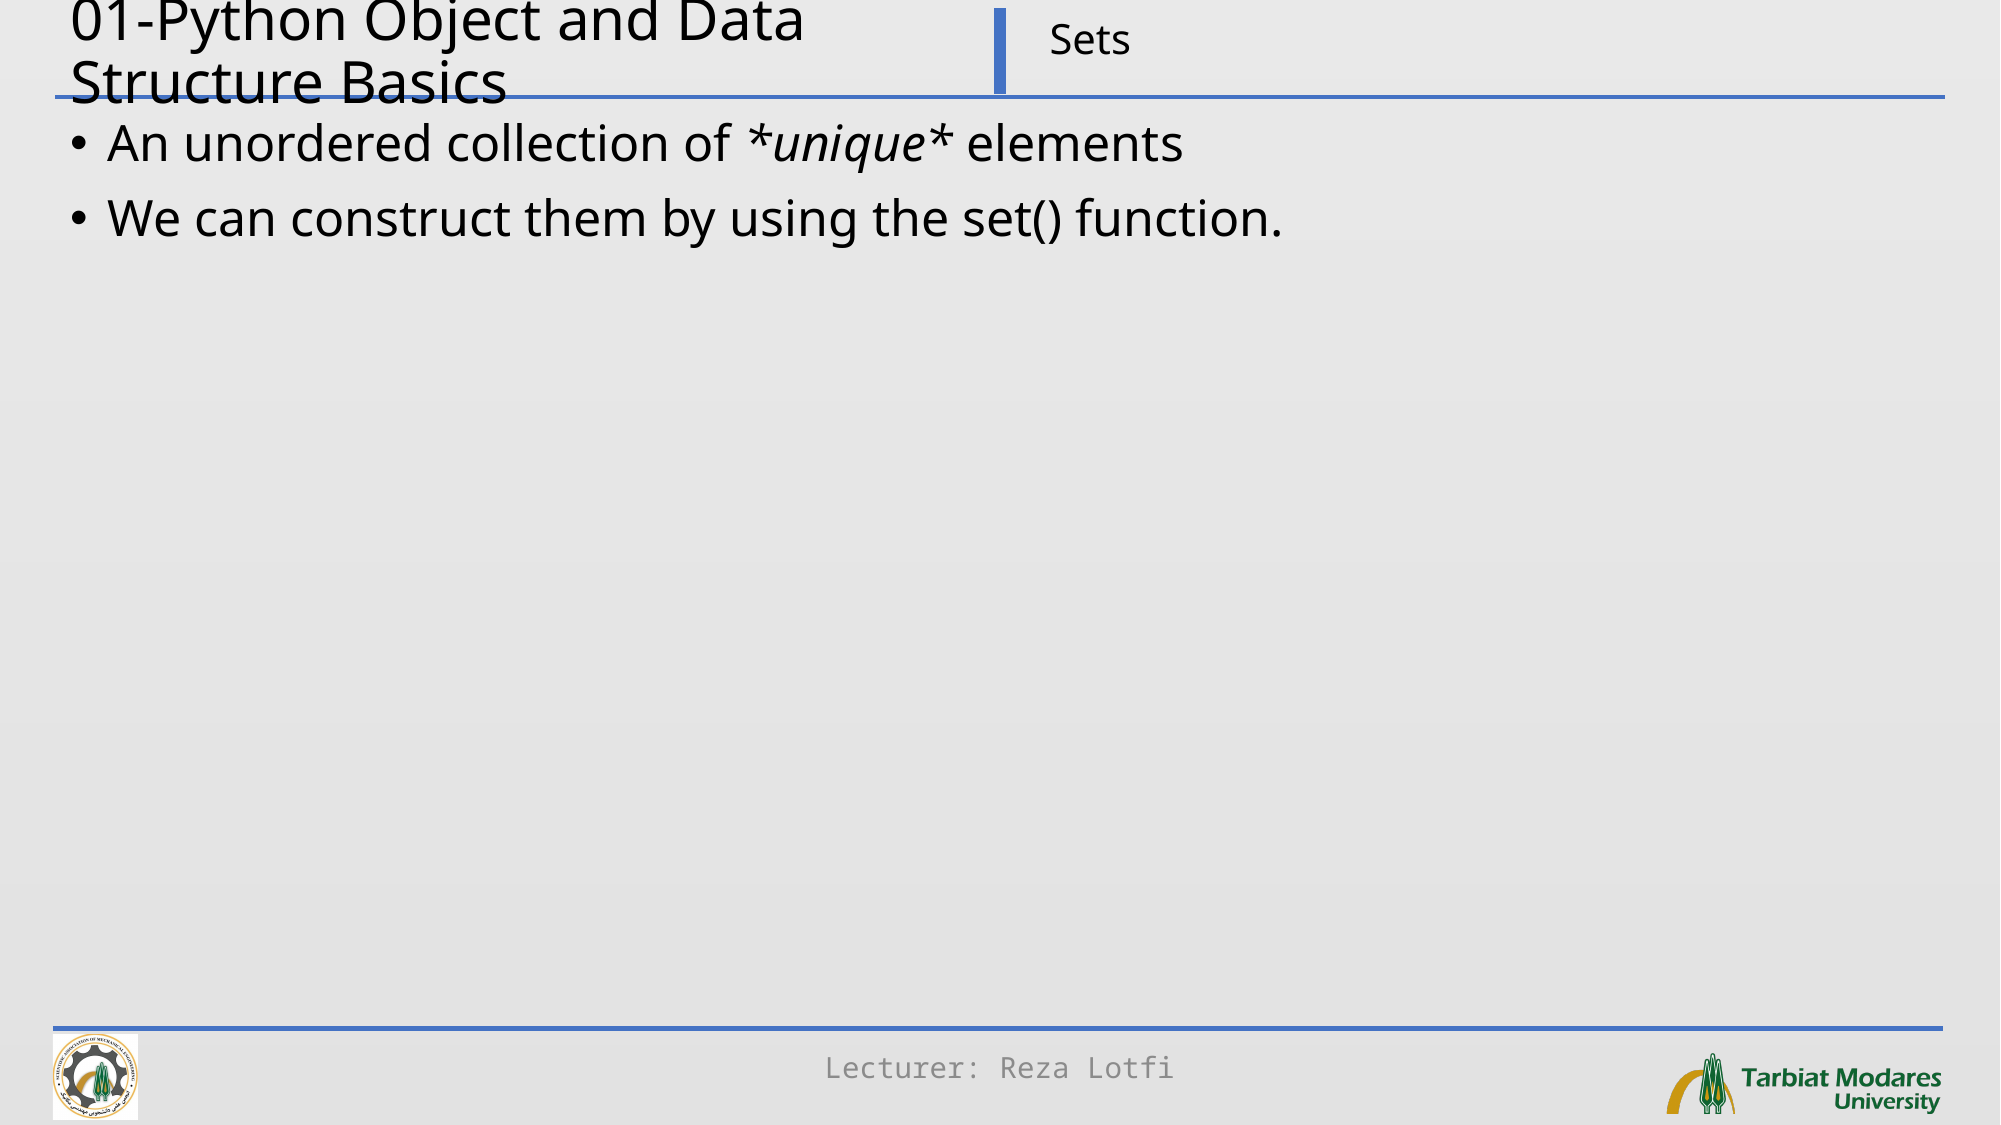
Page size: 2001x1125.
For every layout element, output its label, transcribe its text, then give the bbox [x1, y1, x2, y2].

picture [52, 1034, 138, 1120]
picture [1651, 1042, 1959, 1125]
list An unordered collection of *unique* elements We can construct them by using the set() function. [55, 111, 1945, 1015]
list Sets [1034, 10, 1945, 97]
footer Lecturer: Reza Lotfi [347, 1030, 1652, 1103]
title 01-Python Object and Data Structure Basics [55, 10, 966, 97]
